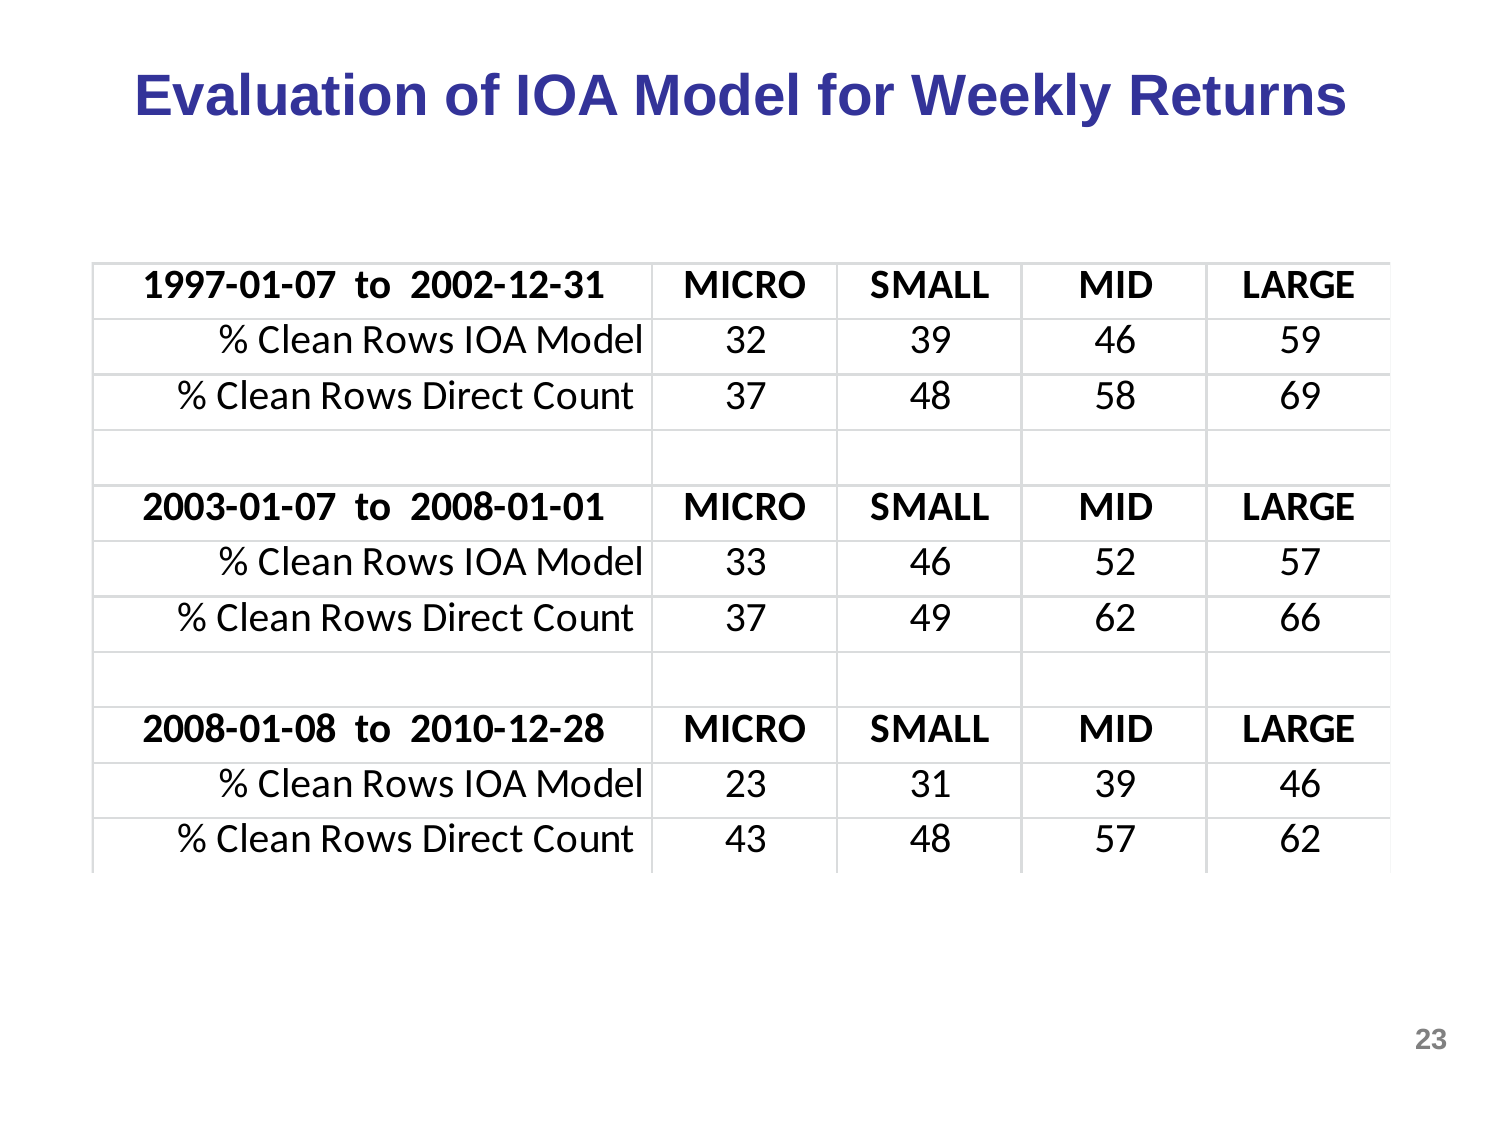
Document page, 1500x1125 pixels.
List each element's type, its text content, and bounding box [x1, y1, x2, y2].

text_box Evaluation of IOA Model for Weekly Returns [119, 50, 1365, 135]
picture [91, 262, 1393, 876]
slide_number 23 [1149, 1012, 1463, 1076]
